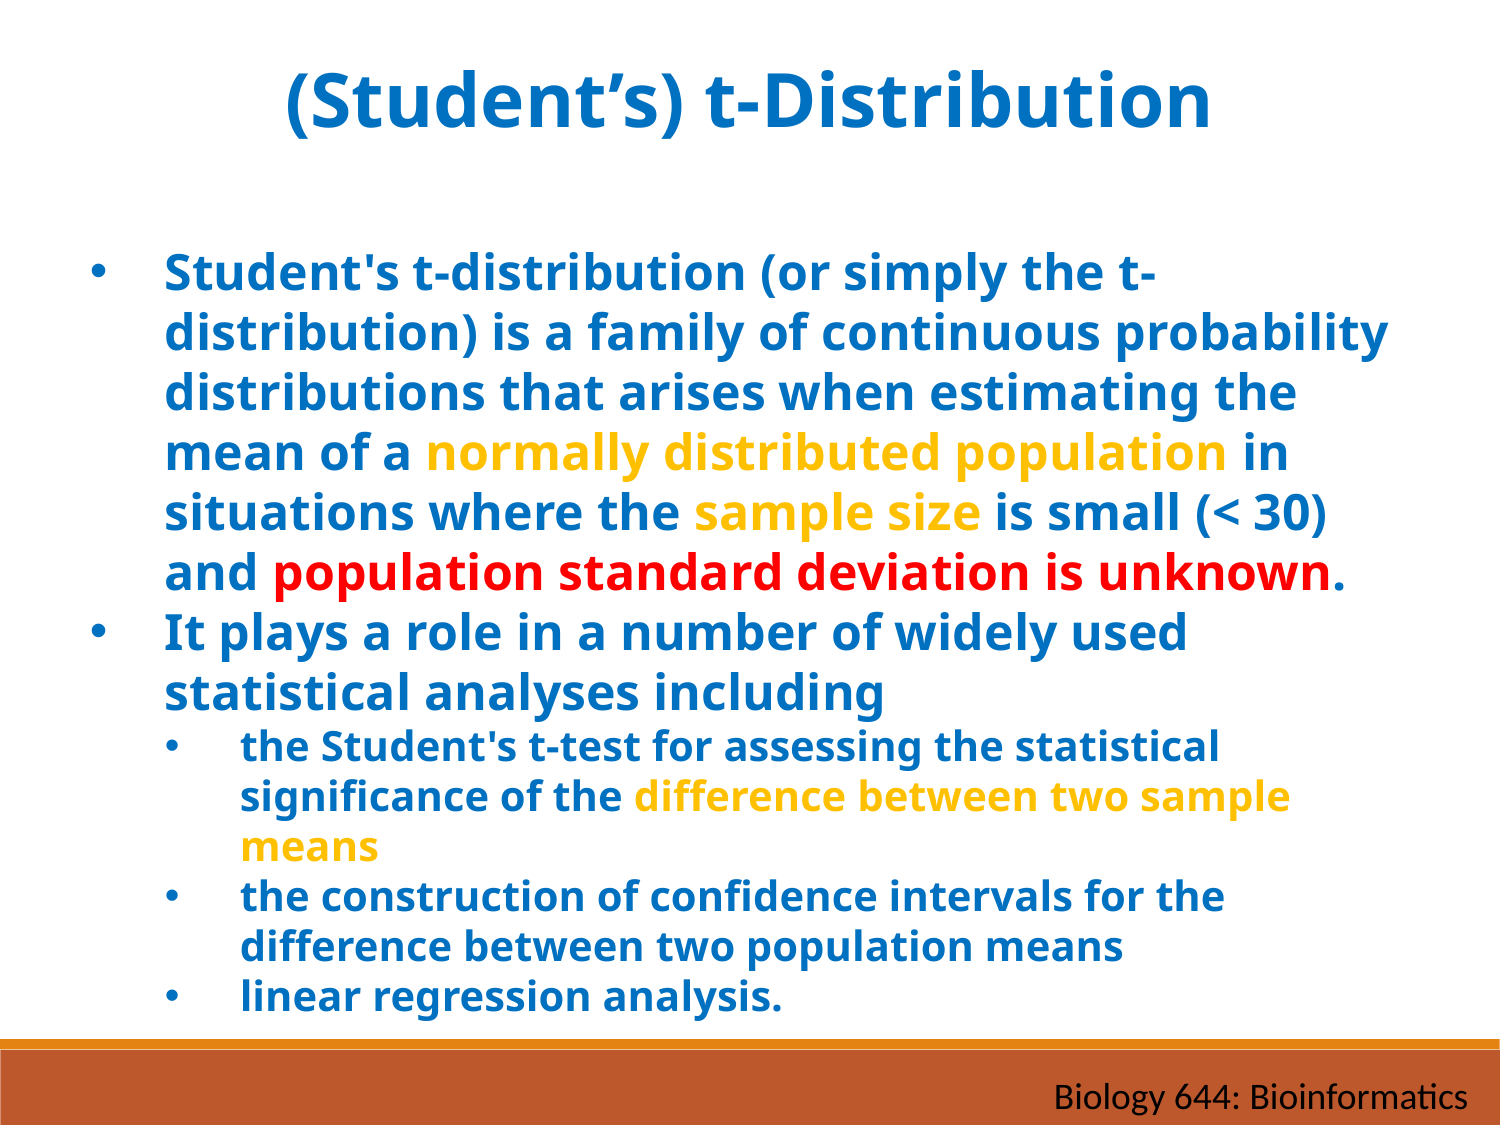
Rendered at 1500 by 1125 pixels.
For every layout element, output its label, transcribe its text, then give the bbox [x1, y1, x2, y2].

text_box Student's t-distribution (or simply the t-distribution) is a family of continuous probability distributions that arises when estimating the mean of a normally distributed population in situations where the sample size is small (< 30) and population standard deviation is unknown. It plays a role in a number of widely used statistical analyses including the Student's t-test for assessing the statistical significance of the difference between two sample means the construction of confidence intervals for the difference between two population means linear regression analysis. [74, 232, 1425, 937]
text_box Biology 644: Bioinformatics [1039, 1064, 1484, 1125]
text_box (Student’s) t-Distribution [74, 45, 1425, 232]
